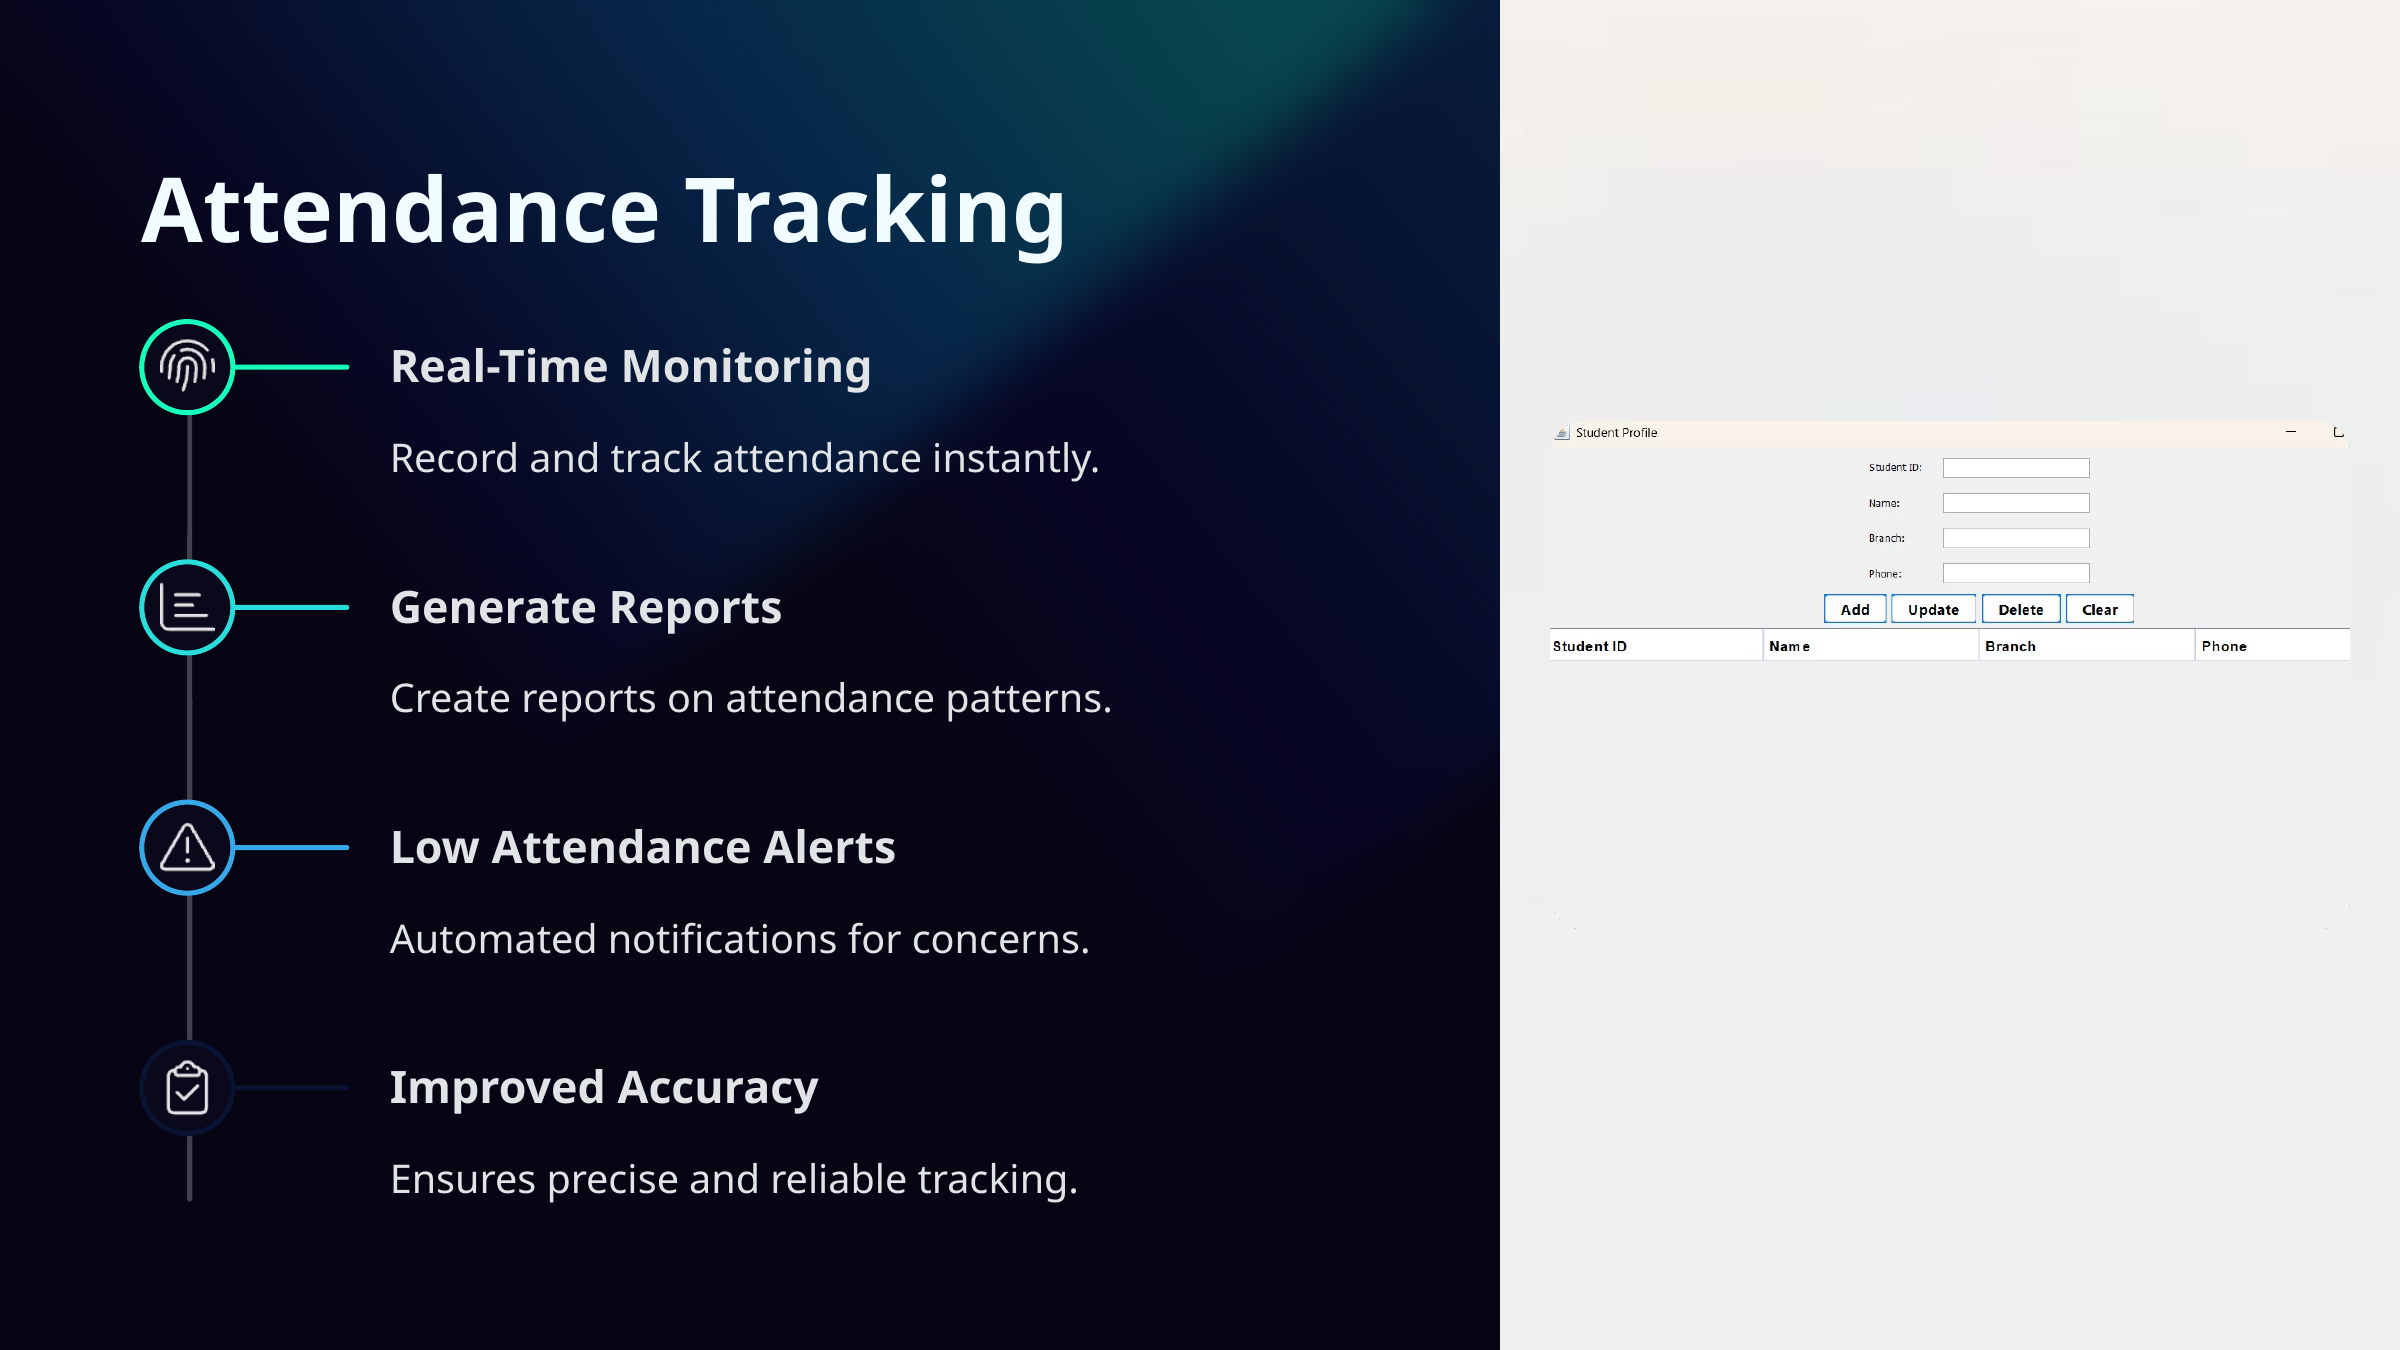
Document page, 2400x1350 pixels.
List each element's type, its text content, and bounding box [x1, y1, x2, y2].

text_box [233, 1085, 350, 1091]
text_box [141, 802, 233, 894]
text_box Record and track attendance instantly. [389, 416, 1359, 481]
picture [160, 1054, 215, 1122]
text_box Automated notifications for concerns. [389, 896, 1359, 962]
text_box Attendance Tracking [141, 148, 1042, 261]
text_box Create reports on attendance patterns. [389, 656, 1359, 722]
text_box [141, 1042, 233, 1134]
text_box [187, 653, 193, 802]
text_box Improved Accuracy [389, 1056, 840, 1113]
text_box [141, 321, 233, 413]
picture [160, 573, 215, 642]
picture [1499, 0, 2400, 1350]
text_box Generate Reports [389, 575, 840, 633]
text_box Ensures precise and reliable tracking. [389, 1136, 1359, 1202]
text_box Real-Time Monitoring [389, 335, 848, 392]
text_box [187, 893, 193, 1042]
picture [160, 813, 215, 882]
text_box [141, 561, 233, 653]
text_box [187, 1134, 193, 1202]
text_box [233, 604, 350, 610]
picture [160, 333, 215, 401]
text_box [233, 845, 350, 851]
text_box [233, 364, 350, 370]
text_box [187, 413, 193, 562]
text_box Low Attendance Alerts [389, 816, 874, 873]
